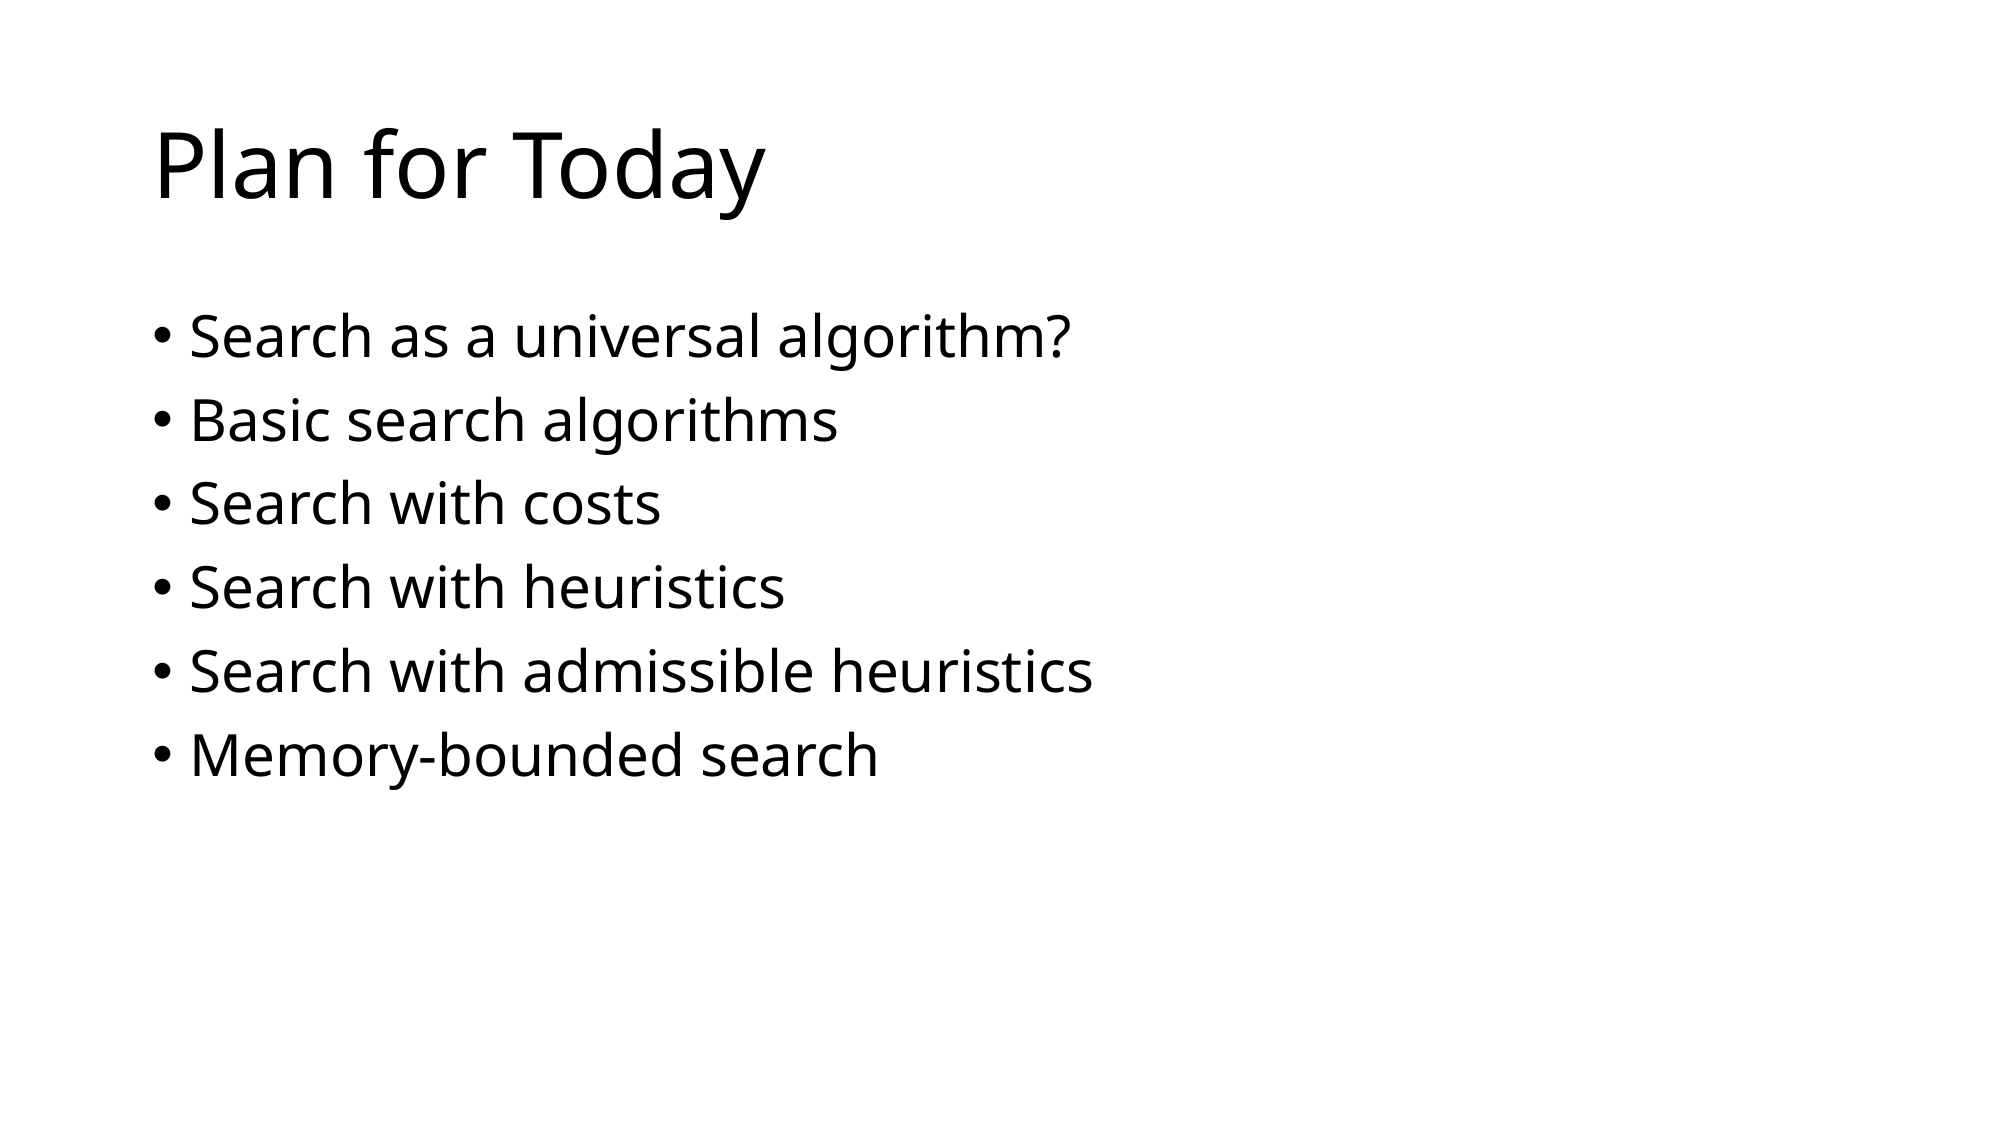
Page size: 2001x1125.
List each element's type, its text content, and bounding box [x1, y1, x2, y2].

title Plan for Today [137, 59, 1863, 278]
list Search as a universal algorithm? Basic search algorithms Search with costs Search with heuristics Search with admissible heuristics Memory-bounded search [137, 299, 1863, 1014]
